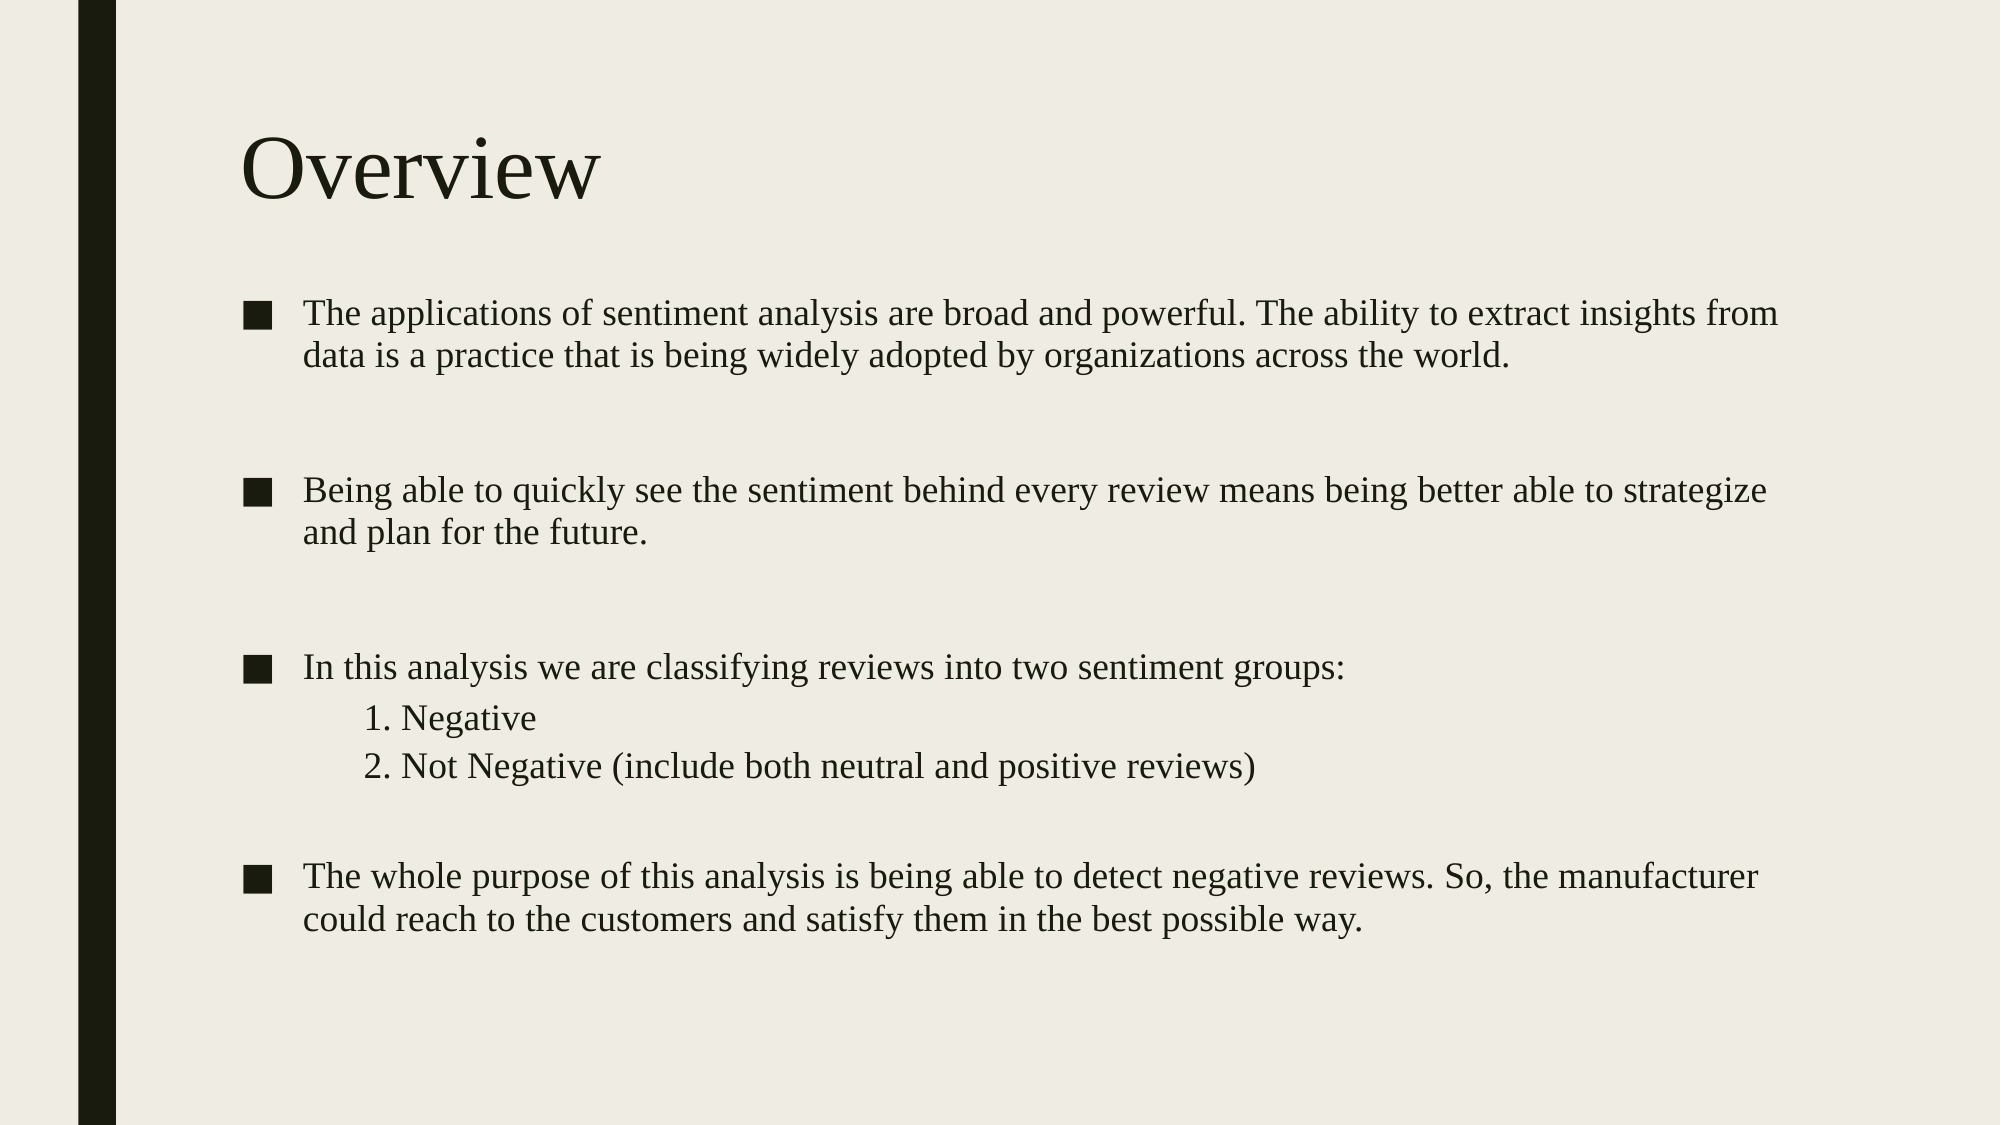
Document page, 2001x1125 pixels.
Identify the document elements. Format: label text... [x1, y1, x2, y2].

title Overview [225, 112, 1800, 238]
list The applications of sentiment analysis are broad and powerful. The ability to extract insights from data is a practice that is being widely adopted by organizations across the world. Being able to quickly see the sentiment behind every review means being better able to strategize and plan for the future. In this analysis we are classifying reviews into two sentiment groups: 1. Negative 2. Not Negative (include both neutral and positive reviews) The whole purpose of this analysis is being able to detect negative reviews. So, the manufacturer could reach to the customers and satisfy them in the best possible way. [225, 283, 1800, 1045]
